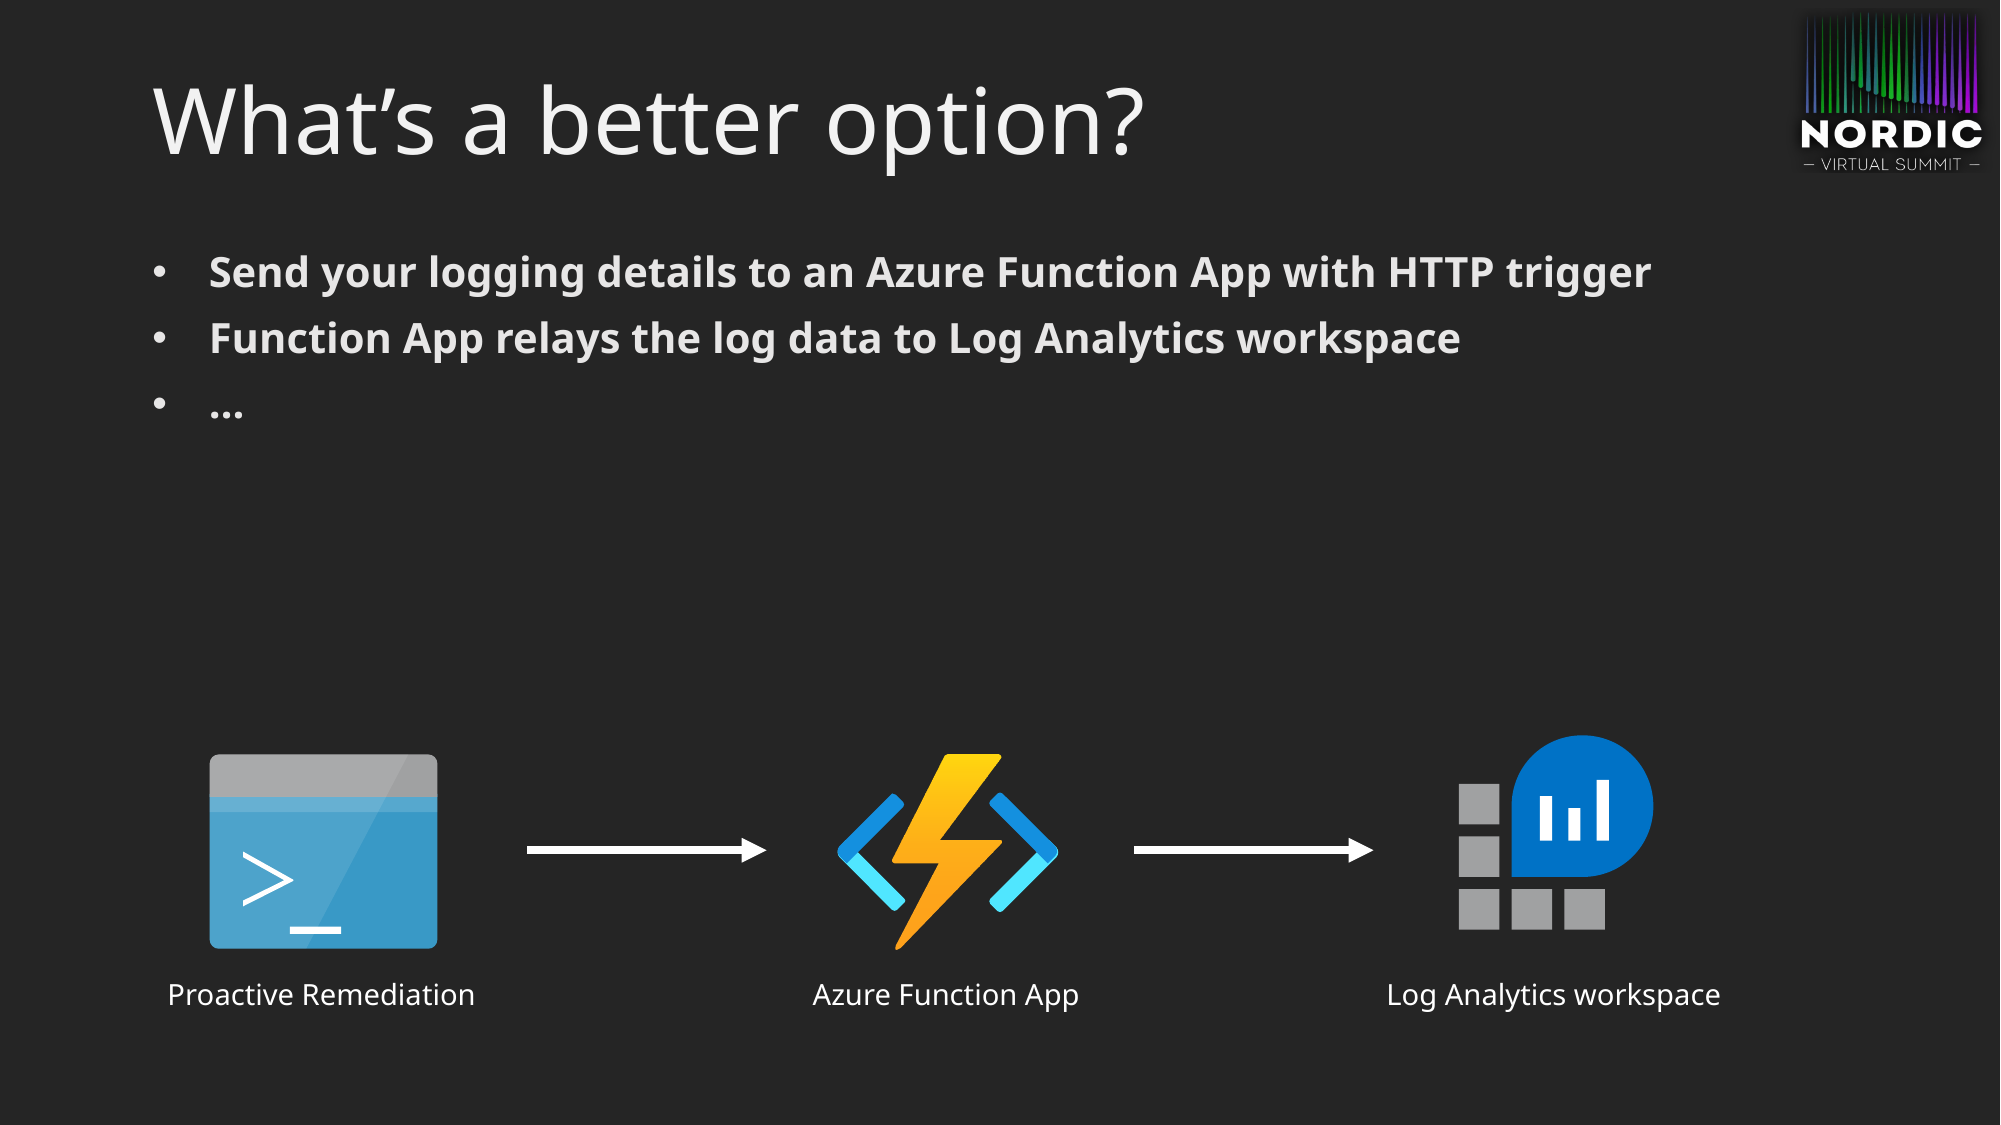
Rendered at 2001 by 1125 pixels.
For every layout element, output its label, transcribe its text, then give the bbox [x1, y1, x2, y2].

text_box Azure Function App [797, 968, 1095, 1019]
text_box Proactive Remediation [152, 968, 491, 1019]
title What’s a better option? [137, 59, 1624, 190]
list Send your logging details to an Azure Function App with HTTP trigger Function App relays the log data to Log Analytics workspace … [137, 243, 1863, 1014]
picture [1711, 8, 2001, 173]
picture [1452, 728, 1655, 932]
picture [204, 749, 439, 952]
text_box Log Analytics workspace [1371, 968, 1737, 1019]
picture [832, 749, 1060, 952]
